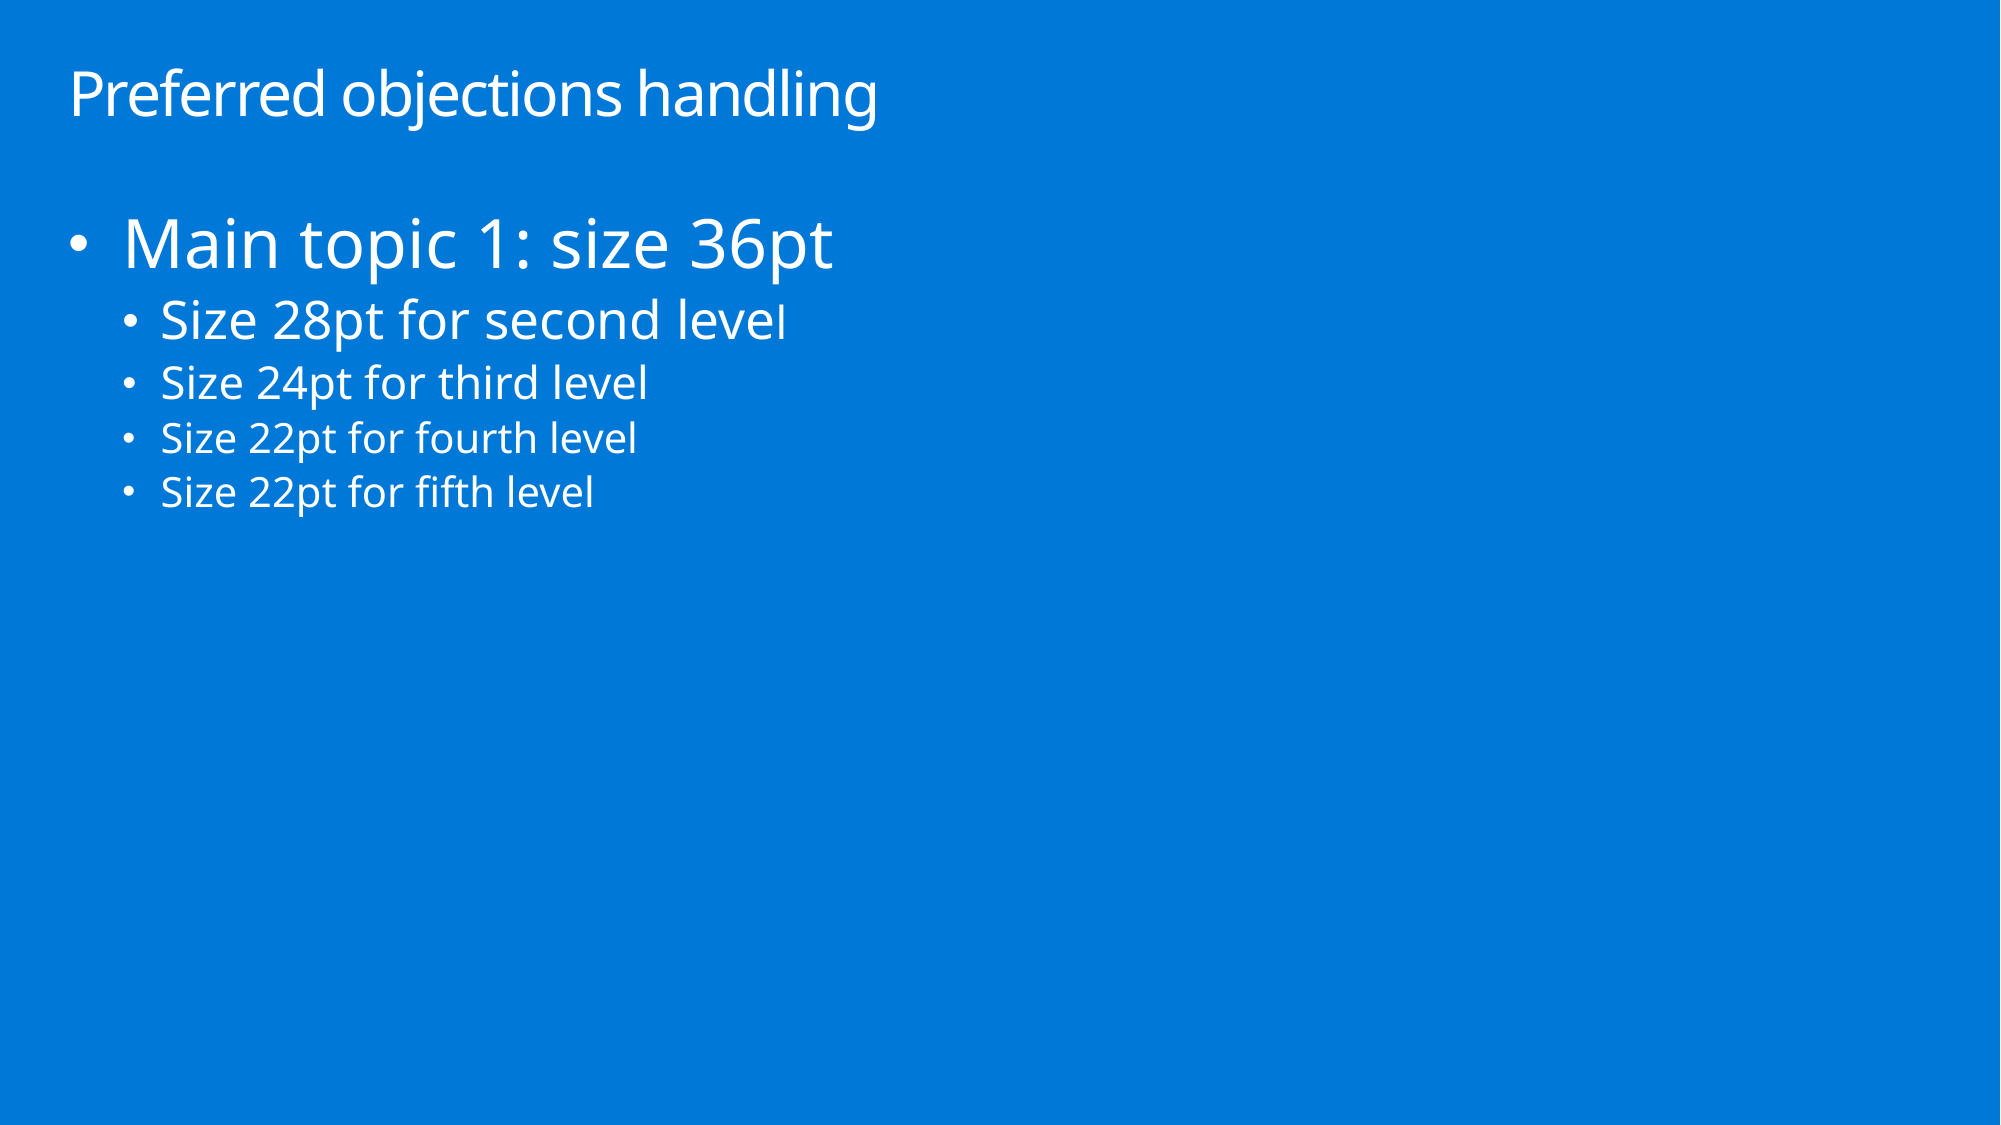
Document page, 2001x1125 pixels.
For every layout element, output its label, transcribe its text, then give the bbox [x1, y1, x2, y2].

list Main topic 1: size 36pt Size 28pt for second level Size 24pt for third level Size 22pt for fourth level Size 22pt for fifth level [44, 196, 1956, 532]
title Preferred objections handling [44, 47, 1957, 196]
